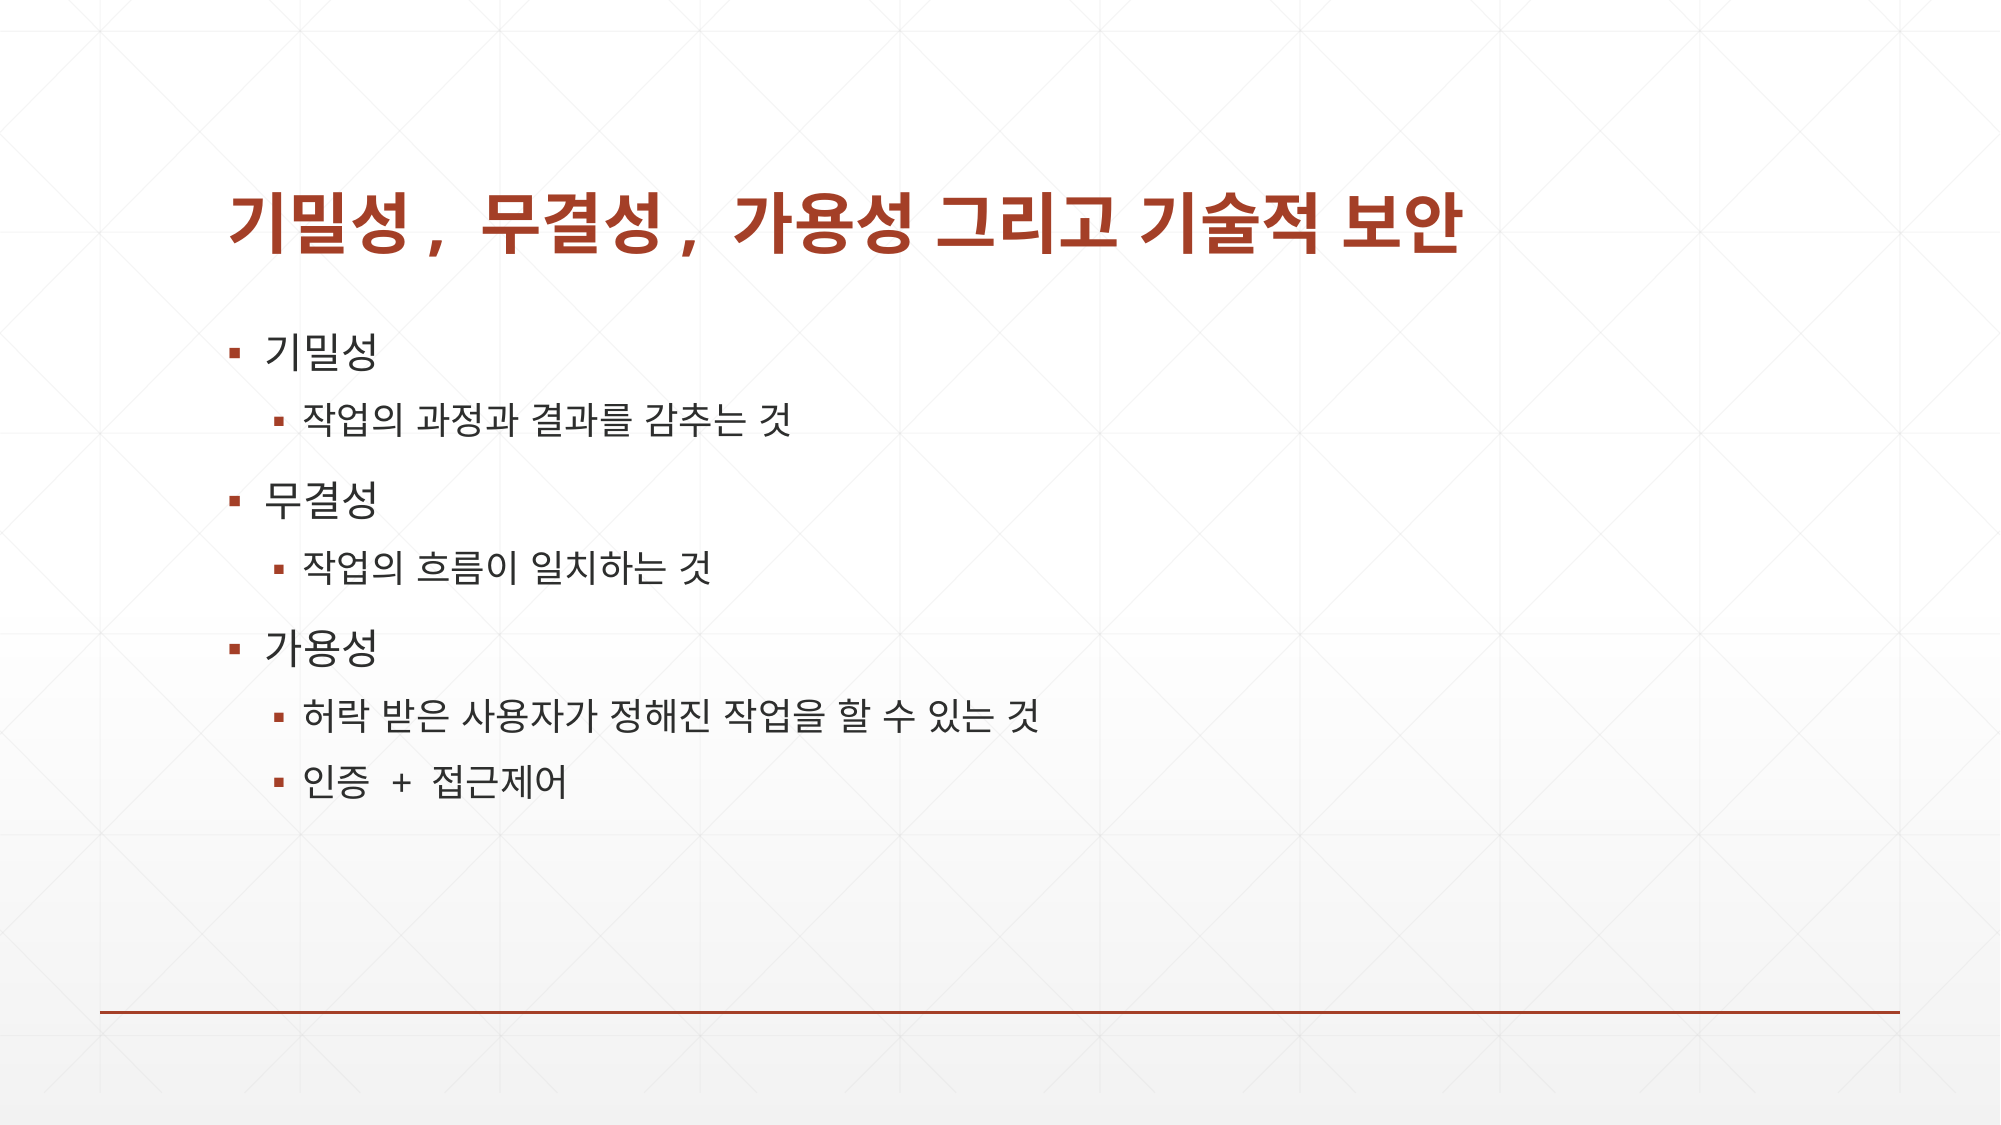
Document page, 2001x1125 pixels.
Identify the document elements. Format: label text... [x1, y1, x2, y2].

title 기밀성, 무결성, 가용성 그리고 기술적 보안 [212, 82, 1788, 271]
list 기밀성 작업의 과정과 결과를 감추는 것 무결성 작업의 흐름이 일치하는 것 가용성 허락 받은 사용자가 정해진 작업을 할 수 있는 것 인증 + 접근제어 [212, 324, 1788, 950]
